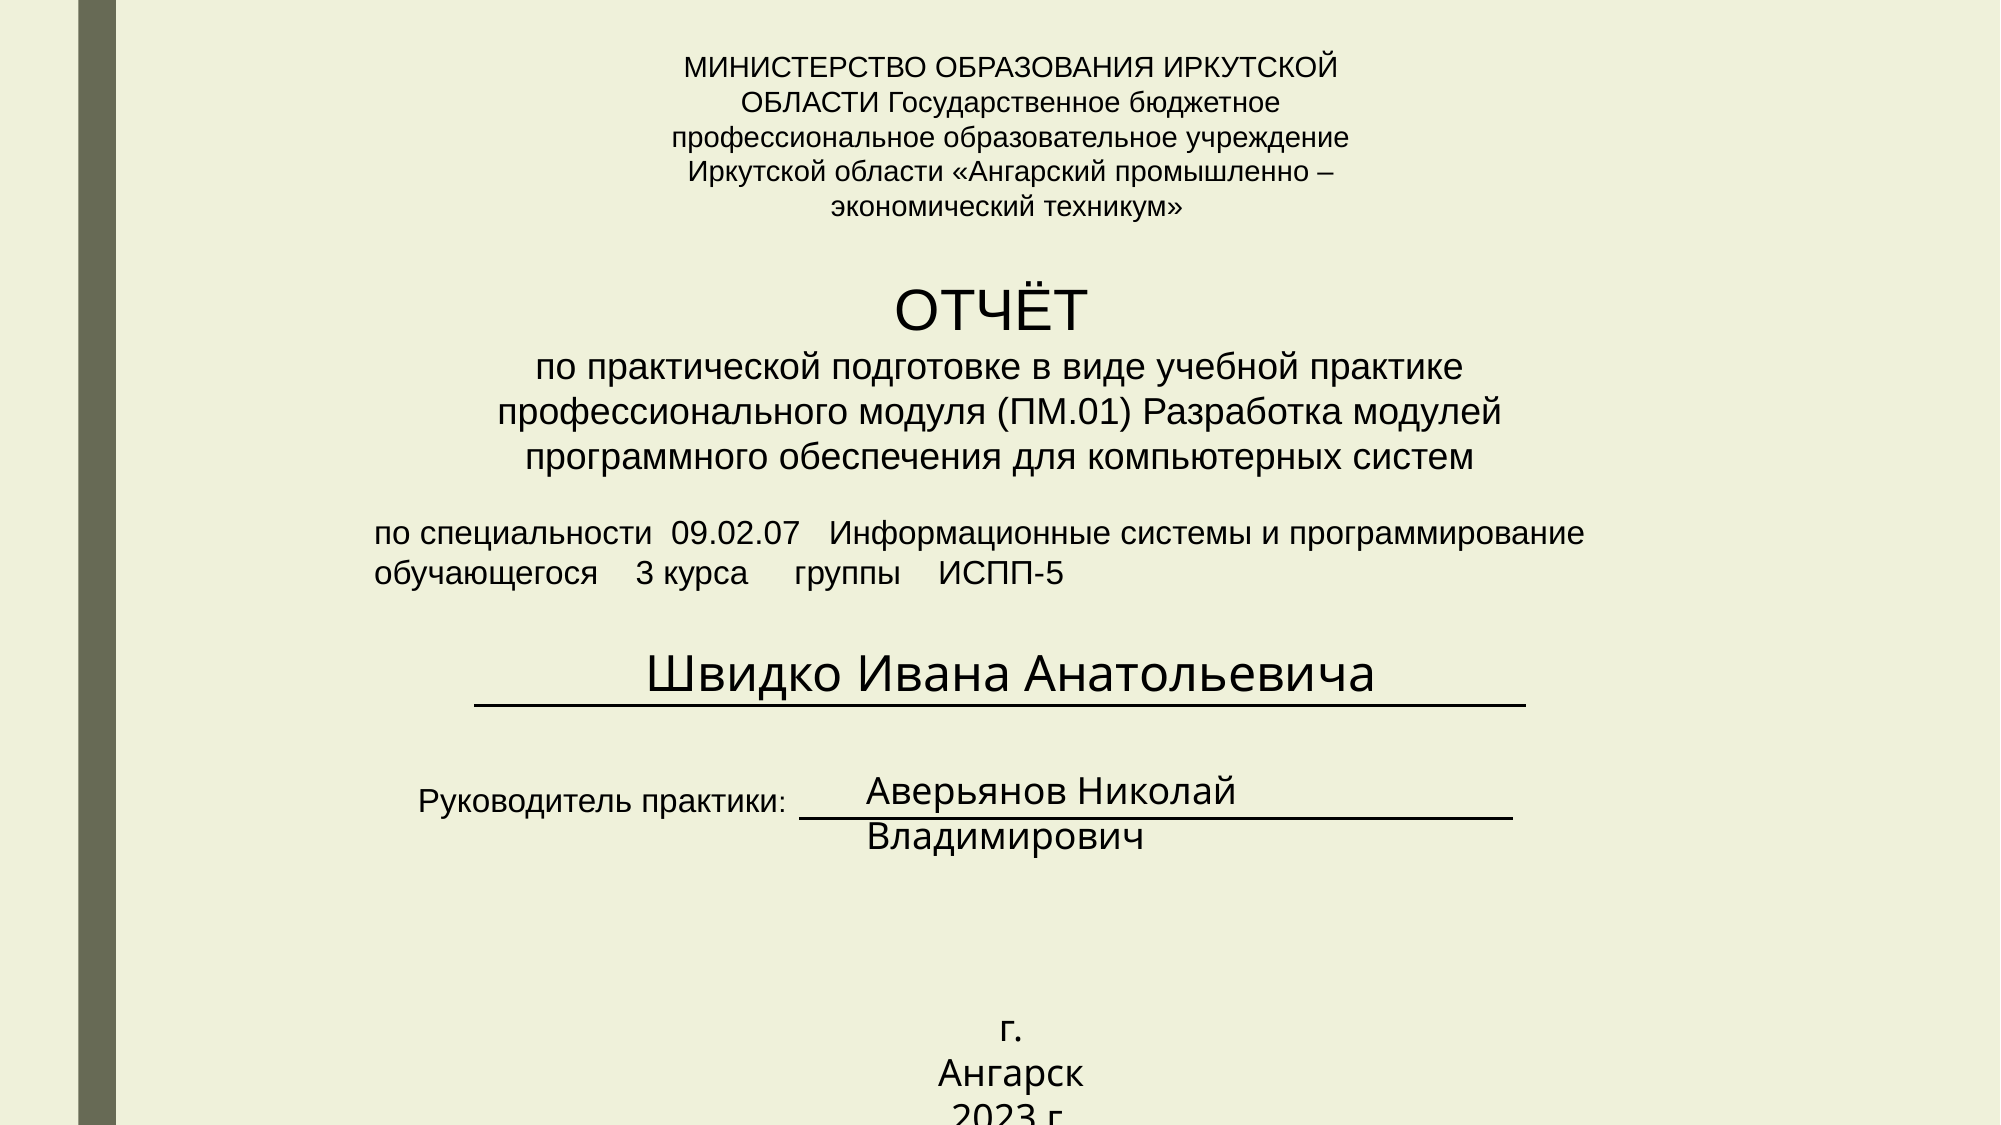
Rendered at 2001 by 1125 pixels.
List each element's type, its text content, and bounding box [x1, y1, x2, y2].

text_box Швидко Ивана Анатольевича [483, 633, 1539, 709]
text_box по специальности 09.02.07 Информационные системы и программирование обучающегося 3 курса группы ИСПП-5 [359, 503, 1718, 599]
text_box Аверьянов Николай Владимирович [851, 819, 1465, 865]
text_box Руководитель практики: [403, 771, 809, 827]
text_box г. Ангарск 2023 г. [910, 996, 1112, 1125]
text_box Аверьянов Николай Владимирович [851, 760, 1465, 818]
text_box ОТЧЁТ по практической подготовке в виде учебной практике профессионального модуля (ПМ.01) Разработка модулей программного обеспечения для компьютерных систем [359, 264, 1641, 485]
text_box МИНИСТЕРСТВО ОБРАЗОВАНИЯ ИРКУТСКОЙ ОБЛАСТИ Государственное бюджетное профессиональное образовательное учреждение Иркутской области «Ангарский промышленно – экономический техникум» [626, 40, 1397, 231]
